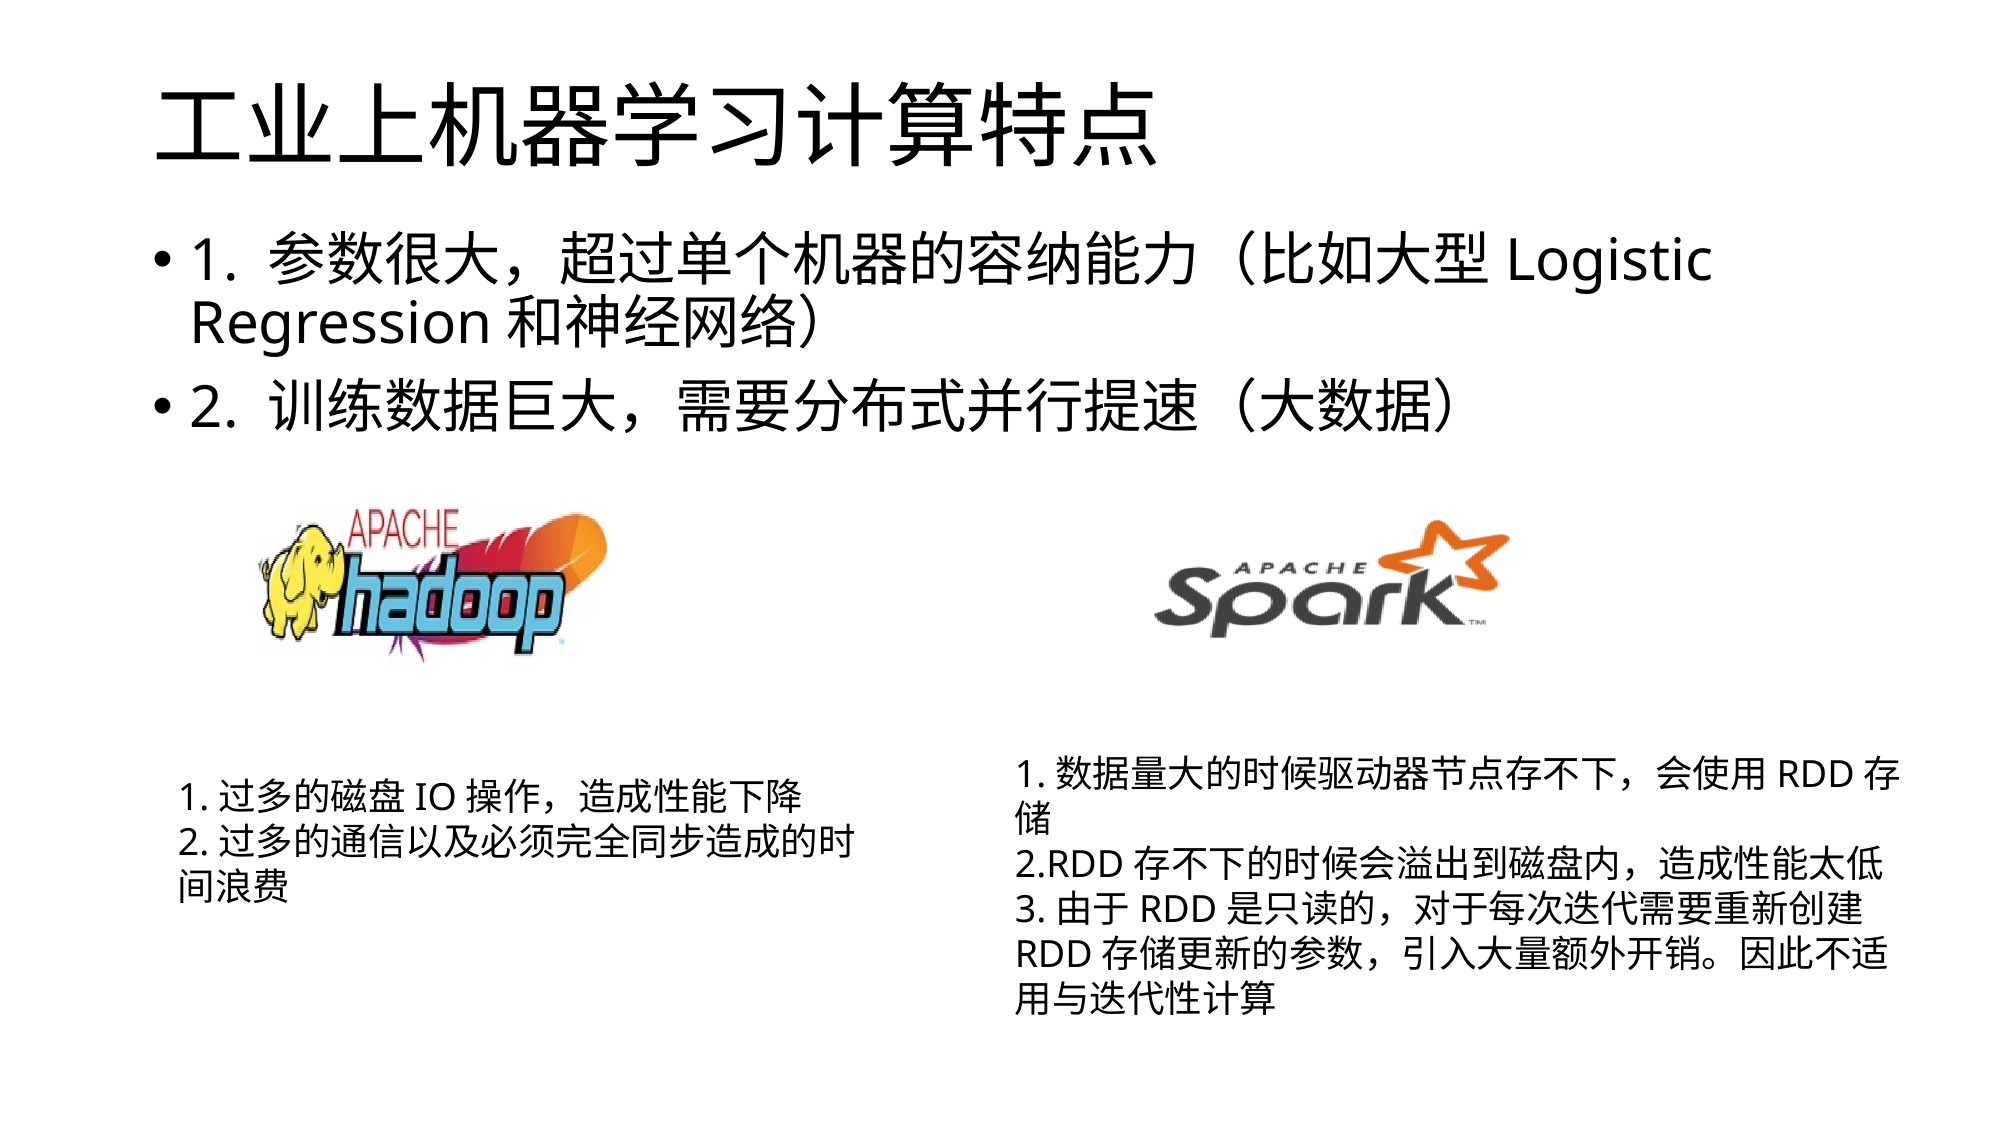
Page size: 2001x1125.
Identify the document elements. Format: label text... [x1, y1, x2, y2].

title 工业上机器学习计算特点 [137, 59, 1863, 200]
text_box 1.数据量大的时候驱动器节点存不下，会使用RDD存储 2.RDD存不下的时候会溢出到磁盘内，造成性能太低 3.由于RDD是只读的，对于每次迭代需要重新创建RDD存储更新的参数，引入大量额外开销。因此不适用与迭代性计算 [999, 742, 1940, 1028]
text_box 1.过多的磁盘IO操作，造成性能下降 2.过多的通信以及必须完全同步造成的时间浪费 [163, 765, 906, 915]
picture [1127, 512, 1523, 653]
picture [236, 493, 627, 672]
list 1. 参数很大，超过单个机器的容纳能力（比如大型Logistic Regression和神经网络） 2. 训练数据巨大，需要分布式并行提速（大数据） [137, 222, 1863, 494]
